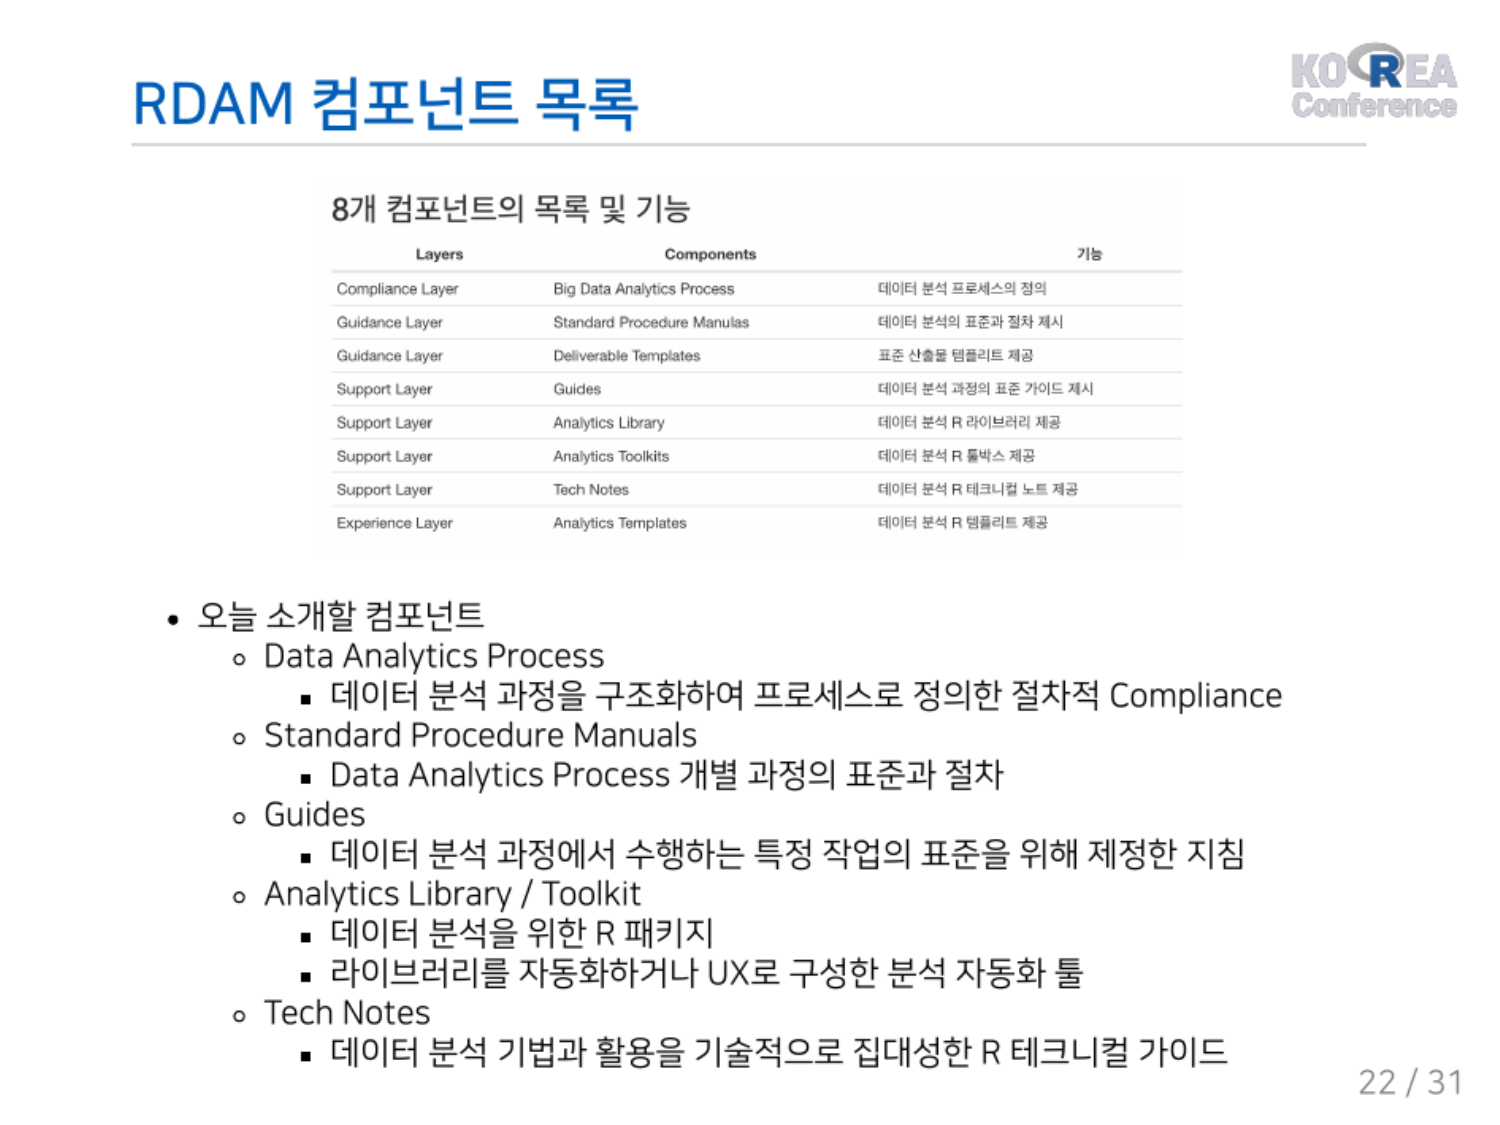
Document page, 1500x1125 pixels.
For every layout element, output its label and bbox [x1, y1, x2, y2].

list [0, 0, 1500, 1125]
